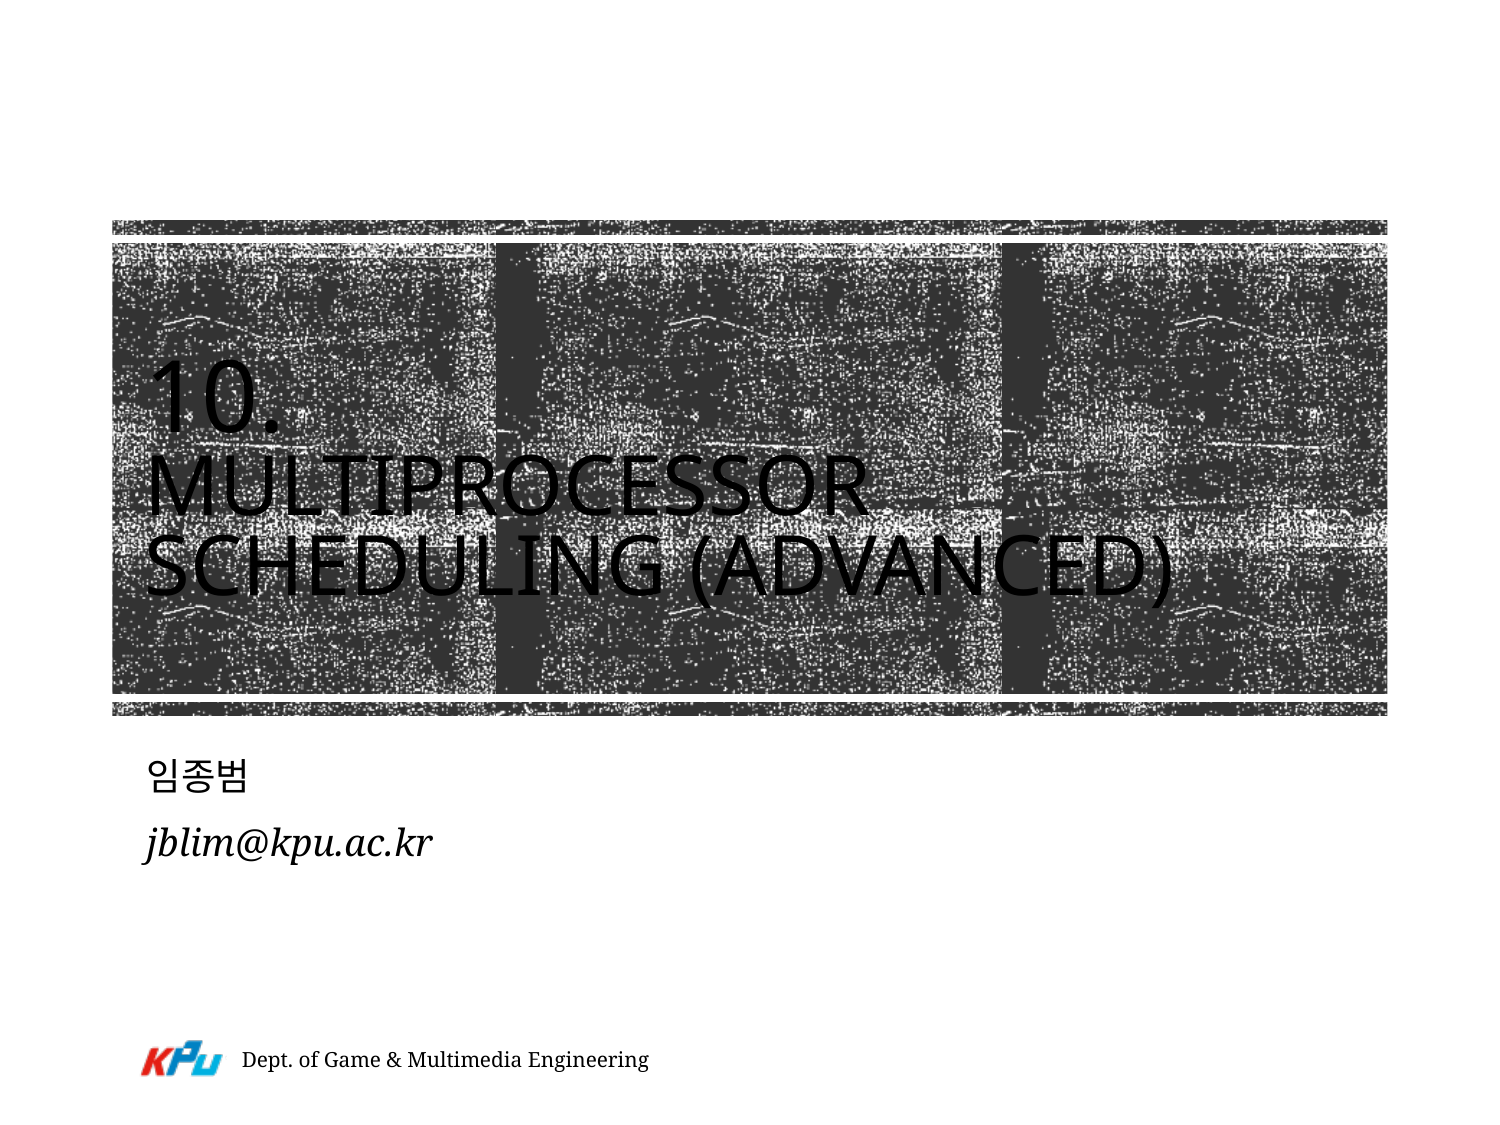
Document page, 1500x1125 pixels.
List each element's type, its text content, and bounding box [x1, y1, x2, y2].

picture [129, 1017, 227, 1107]
footer Dept. of Game & Multimedia Engineering [226, 1028, 912, 1089]
title 10. Multiprocessor Scheduling (Advanced) [129, 234, 1375, 733]
subtitle 임종범 jblim@kpu.ac.kr [131, 750, 1103, 927]
